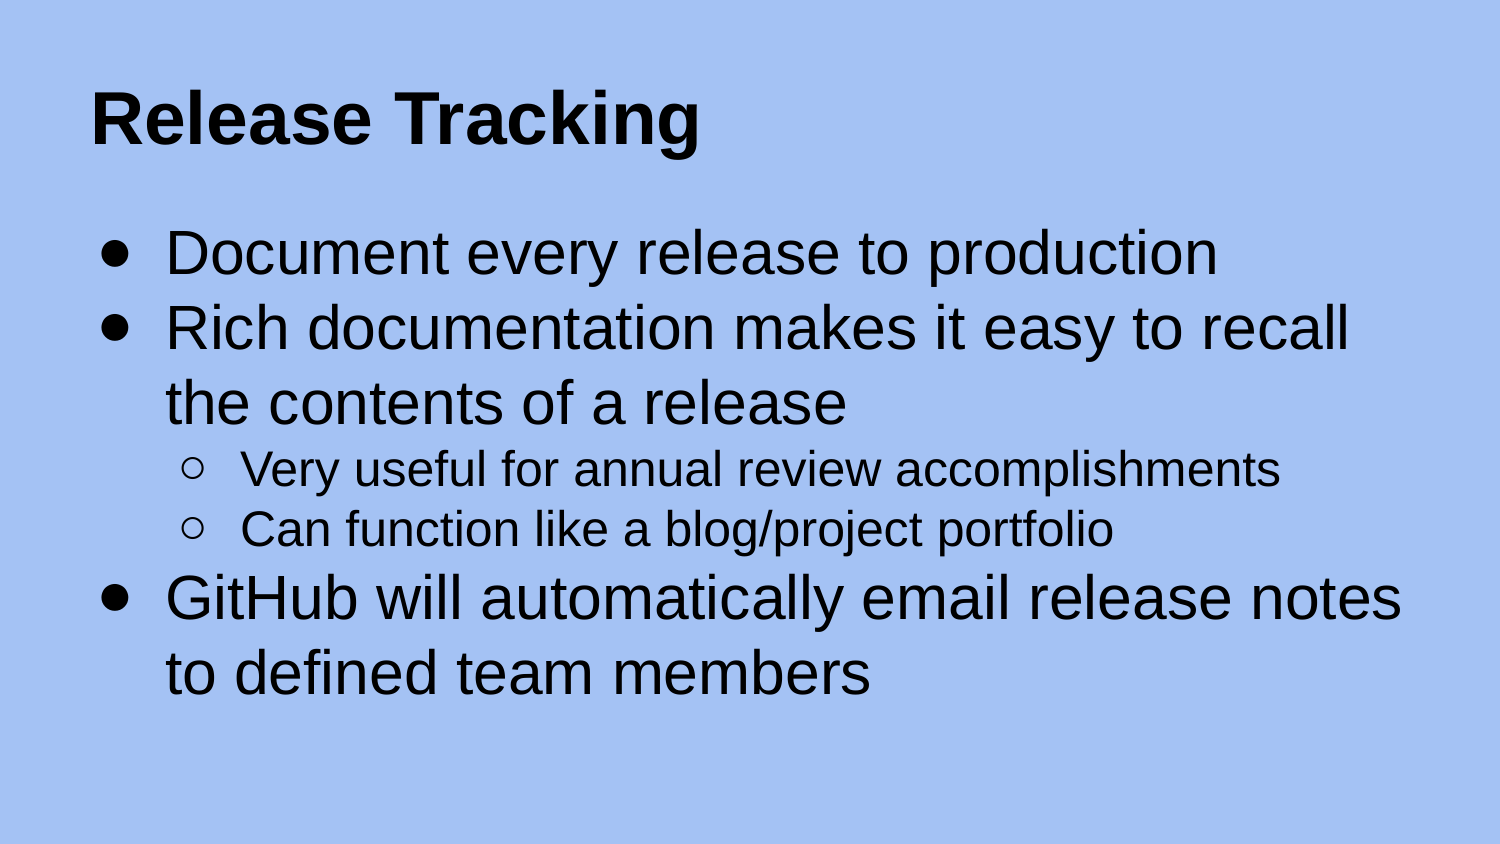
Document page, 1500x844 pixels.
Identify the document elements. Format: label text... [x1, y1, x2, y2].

list Document every release to production Rich documentation makes it easy to recall the contents of a release Very useful for annual review accomplishments Can function like a blog/project portfolio GitHub will automatically email release notes to defined team members [75, 196, 1425, 808]
title Release Tracking [75, 33, 1425, 175]
